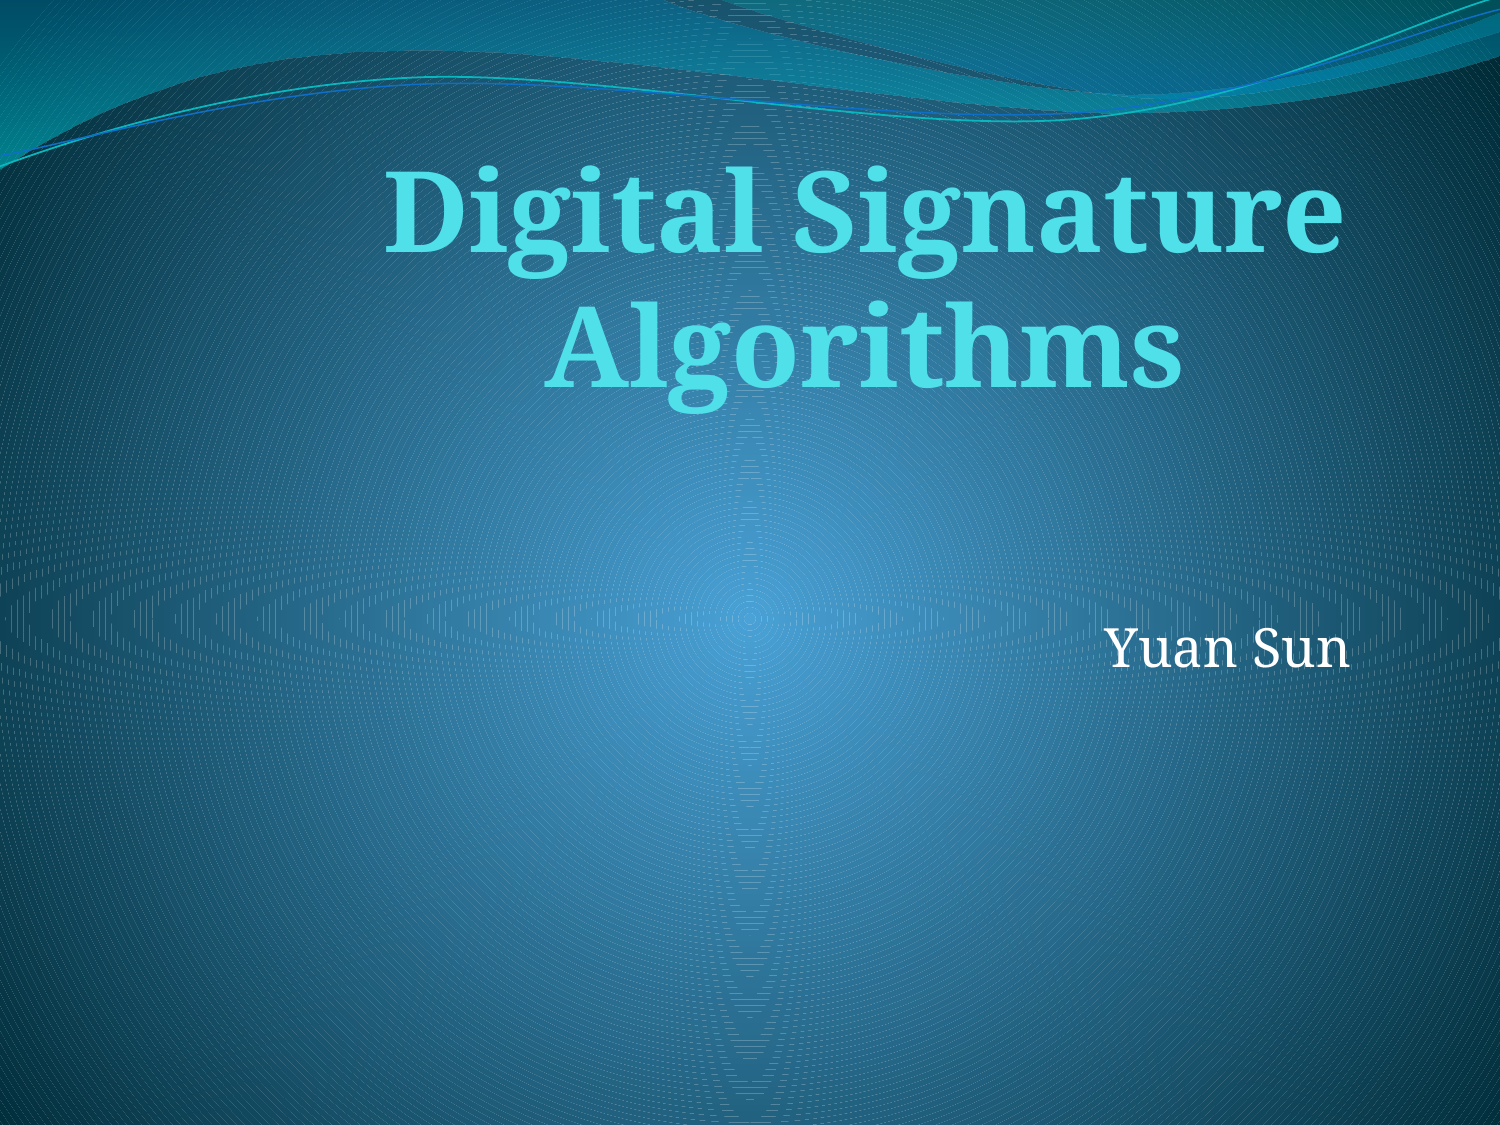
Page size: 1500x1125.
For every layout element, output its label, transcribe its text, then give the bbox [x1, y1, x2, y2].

title Digital Signature Algorithms [318, 137, 1416, 410]
subtitle Yuan Sun [87, 529, 1376, 818]
